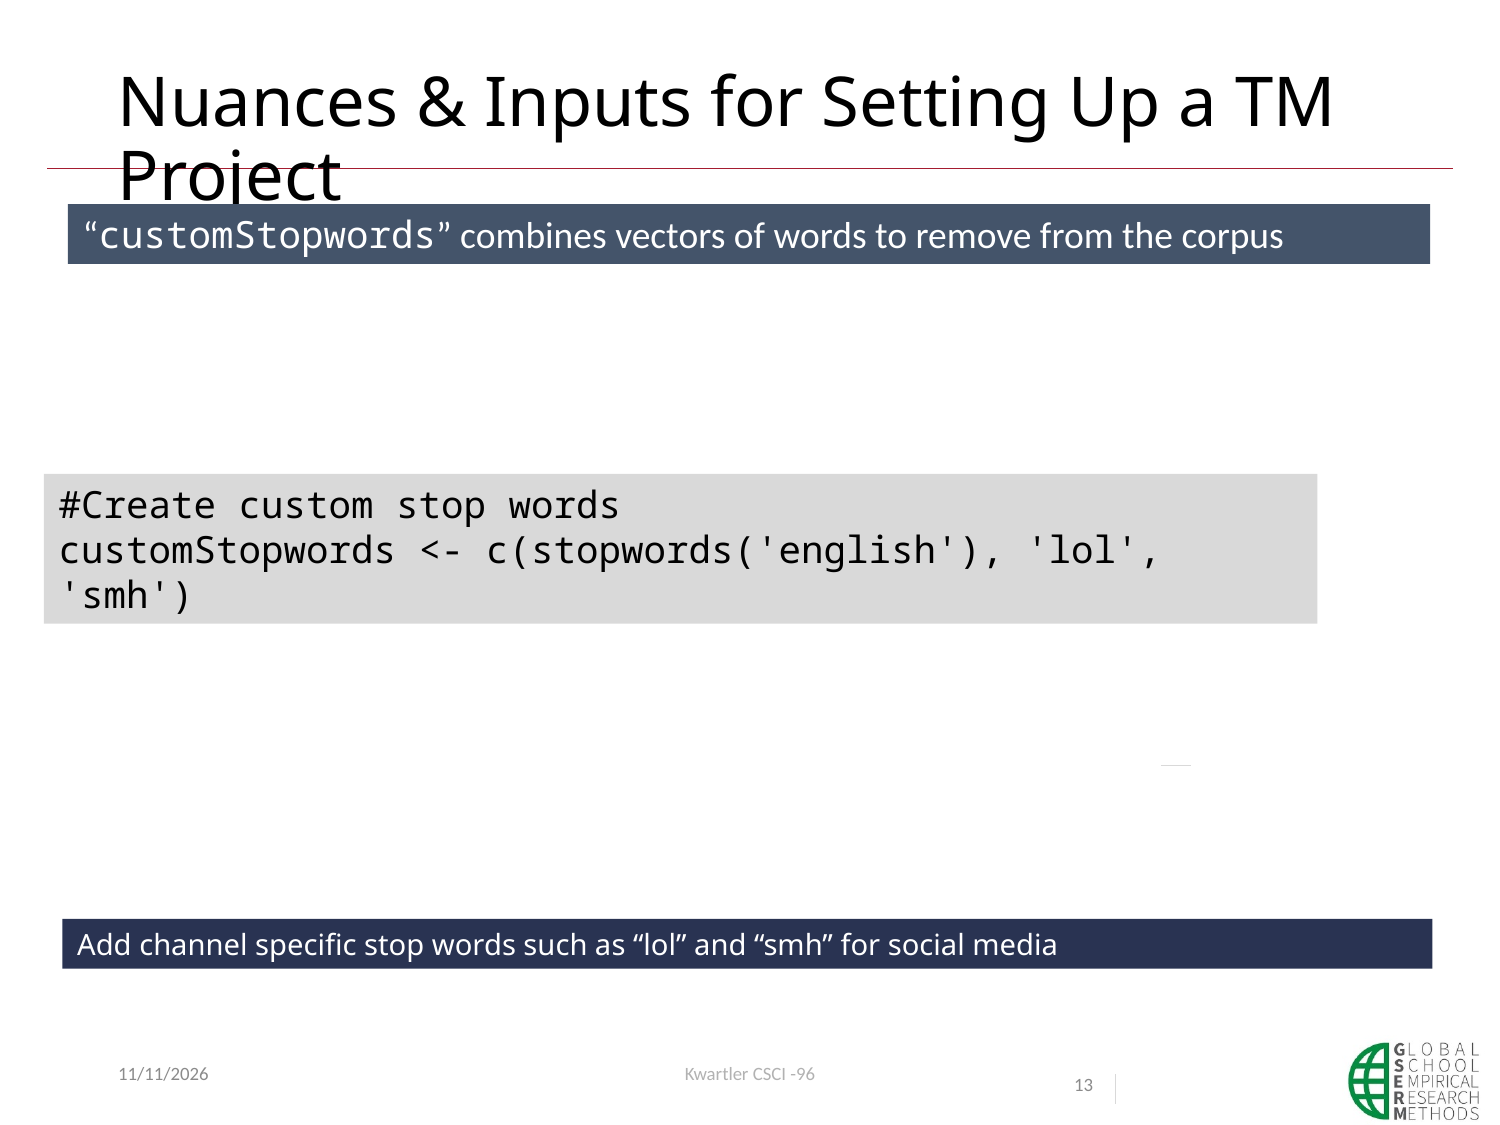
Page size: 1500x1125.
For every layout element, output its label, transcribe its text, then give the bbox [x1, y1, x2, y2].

text_box Add channel specific stop words such as “lol” and “smh” for social media [62, 918, 1433, 969]
slide_number 13 [1059, 1042, 1200, 1103]
footer Kwartler CSCI -96 [496, 1042, 1004, 1103]
picture [1342, 1035, 1500, 1125]
text_box “customStopwords” combines vectors of words to remove from the corpus [67, 204, 1431, 264]
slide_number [103, 1042, 441, 1103]
text_box #Create custom stop words customStopwords <- c(stopwords('english'), 'lol', 'smh') [43, 473, 1318, 624]
title Nuances & Inputs for Setting Up a TM Project [103, 59, 1397, 157]
